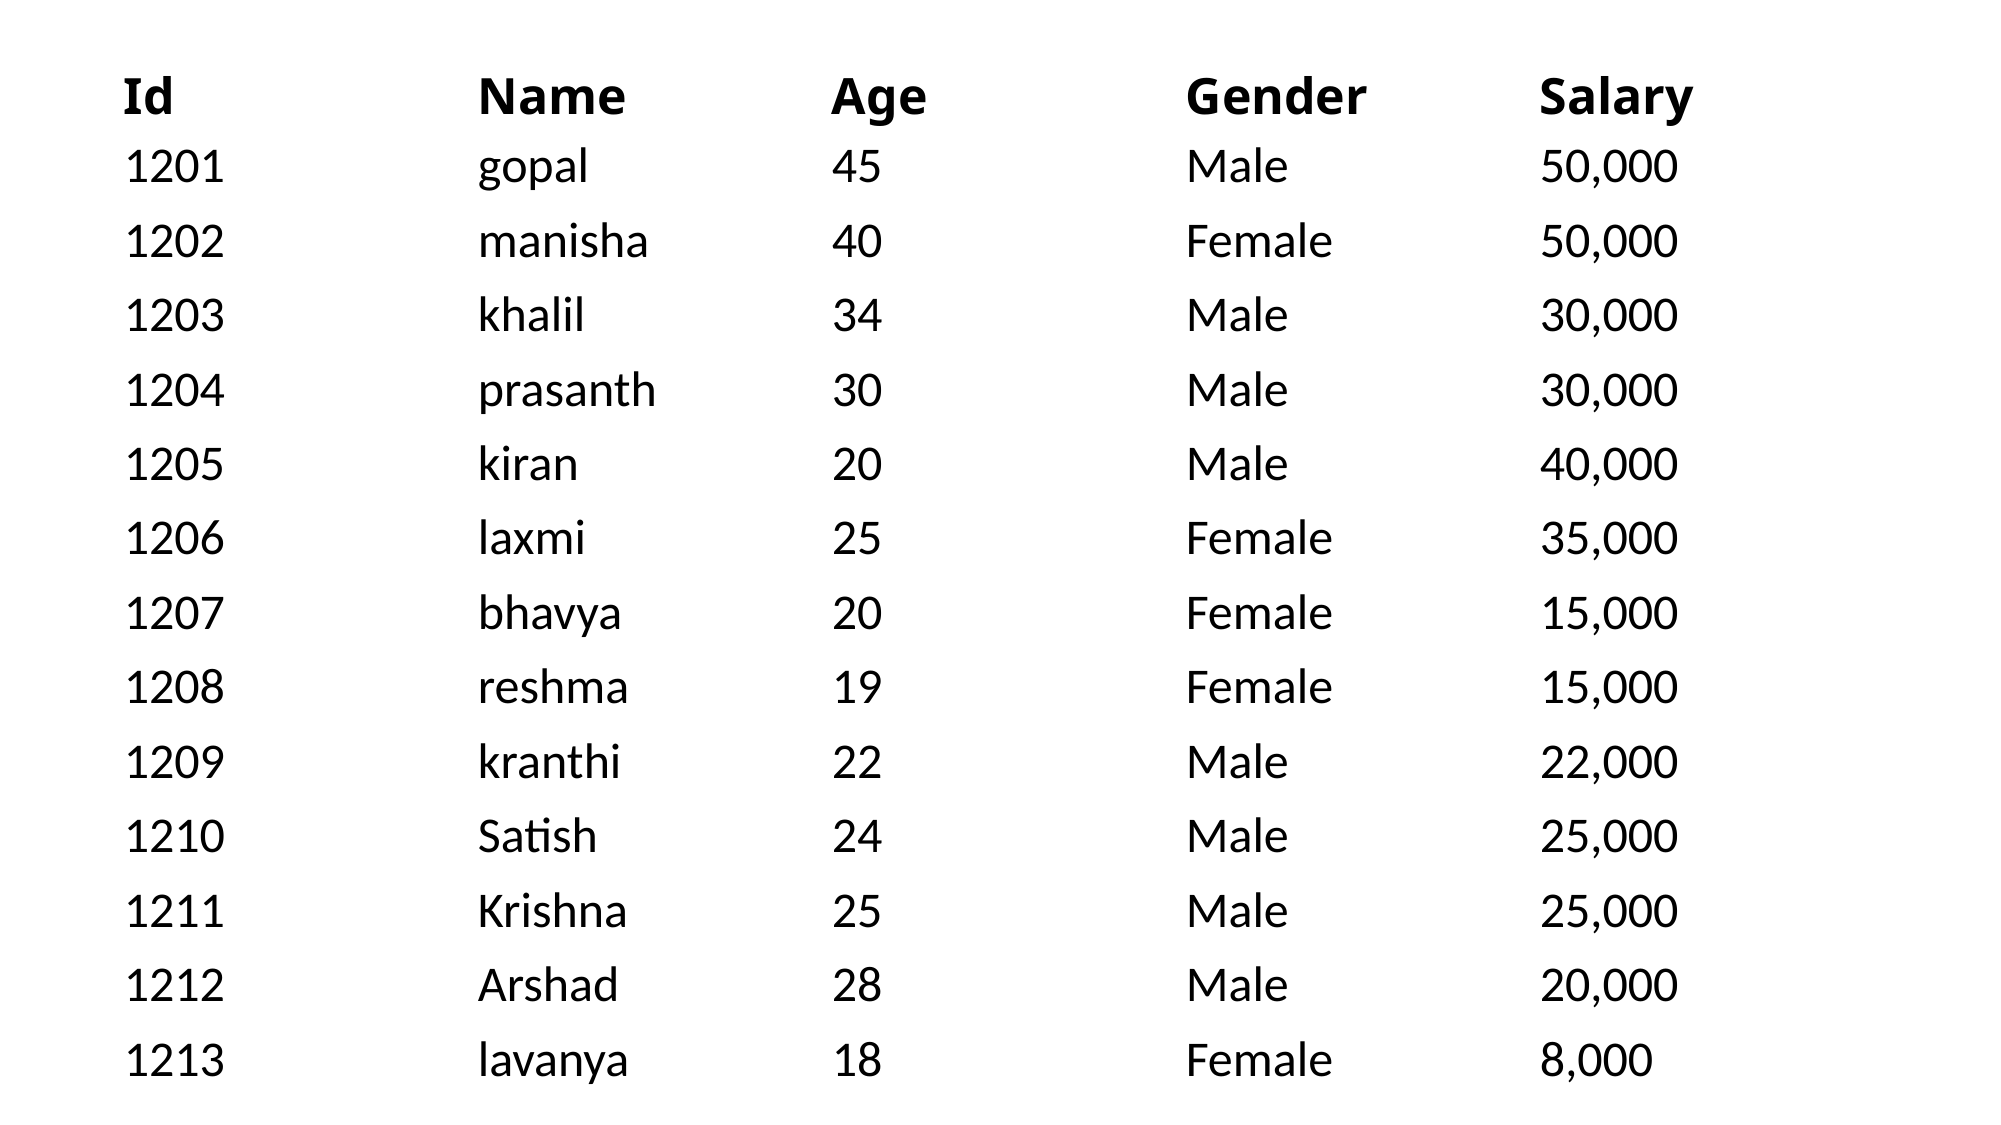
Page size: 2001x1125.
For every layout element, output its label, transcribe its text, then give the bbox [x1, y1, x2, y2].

table_cell lavanya [474, 1027, 828, 1101]
table_cell 30,000 [1536, 282, 1890, 356]
table_cell 28 [828, 952, 1182, 1027]
table_cell 15,000 [1536, 654, 1890, 729]
table_cell Satish [474, 803, 828, 878]
table_cell Krishna [474, 878, 828, 952]
table_cell 22 [828, 729, 1182, 803]
table_cell prasanth [474, 356, 828, 431]
table_cell 1209 [120, 729, 474, 803]
table_cell 22,000 [1536, 729, 1890, 803]
table_cell 45 [828, 133, 1182, 207]
table_cell bhavya [474, 580, 828, 654]
table_cell 30 [828, 356, 1182, 431]
table_cell kiran [474, 431, 828, 505]
table_cell Female [1182, 207, 1536, 282]
table_cell 1213 [120, 1027, 474, 1101]
table_cell 8,000 [1536, 1027, 1890, 1101]
table_cell 1210 [120, 803, 474, 878]
table_cell 25 [828, 505, 1182, 580]
table_cell 20,000 [1536, 952, 1890, 1027]
table_cell 1206 [120, 505, 474, 580]
table_header Age [828, 57, 1182, 133]
table_cell kranthi [474, 729, 828, 803]
table_cell Female [1182, 505, 1536, 580]
table_header Id [120, 57, 474, 133]
table_cell 34 [828, 282, 1182, 356]
table_cell 50,000 [1536, 133, 1890, 207]
table_cell Male [1182, 952, 1536, 1027]
table_cell Male [1182, 356, 1536, 431]
table_cell 1211 [120, 878, 474, 952]
table_cell Female [1182, 654, 1536, 729]
table_cell 15,000 [1536, 580, 1890, 654]
table_cell 20 [828, 431, 1182, 505]
table_header Name [474, 57, 828, 133]
table_cell 1203 [120, 282, 474, 356]
table_cell 30,000 [1536, 356, 1890, 431]
table_cell 18 [828, 1027, 1182, 1101]
table_cell 25,000 [1536, 803, 1890, 878]
table_cell 19 [828, 654, 1182, 729]
table_header Salary [1536, 57, 1890, 133]
table_cell 25,000 [1536, 878, 1890, 952]
table_cell manisha [474, 207, 828, 282]
table_cell 1204 [120, 356, 474, 431]
table_cell Male [1182, 878, 1536, 952]
table_cell 40 [828, 207, 1182, 282]
table_cell Female [1182, 580, 1536, 654]
table_cell laxmi [474, 505, 828, 580]
table_cell 25 [828, 878, 1182, 952]
table_cell Male [1182, 133, 1536, 207]
table_cell 20 [828, 580, 1182, 654]
table_cell gopal [474, 133, 828, 207]
table_cell 40,000 [1536, 431, 1890, 505]
table_cell 35,000 [1536, 505, 1890, 580]
table_cell Arshad [474, 952, 828, 1027]
table_cell Male [1182, 729, 1536, 803]
table_cell khalil [474, 282, 828, 356]
table_cell Male [1182, 431, 1536, 505]
table_cell 1202 [120, 207, 474, 282]
table_cell 1207 [120, 580, 474, 654]
table_cell Female [1182, 1027, 1536, 1101]
table_cell 1205 [120, 431, 474, 505]
table_cell 24 [828, 803, 1182, 878]
table_cell reshma [474, 654, 828, 729]
table_cell Male [1182, 803, 1536, 878]
table_cell 1201 [120, 133, 474, 207]
table_cell Male [1182, 282, 1536, 356]
table_cell 1208 [120, 654, 474, 729]
table_cell 50,000 [1536, 207, 1890, 282]
table_cell 1212 [120, 952, 474, 1027]
table_header Gender [1182, 57, 1536, 133]
